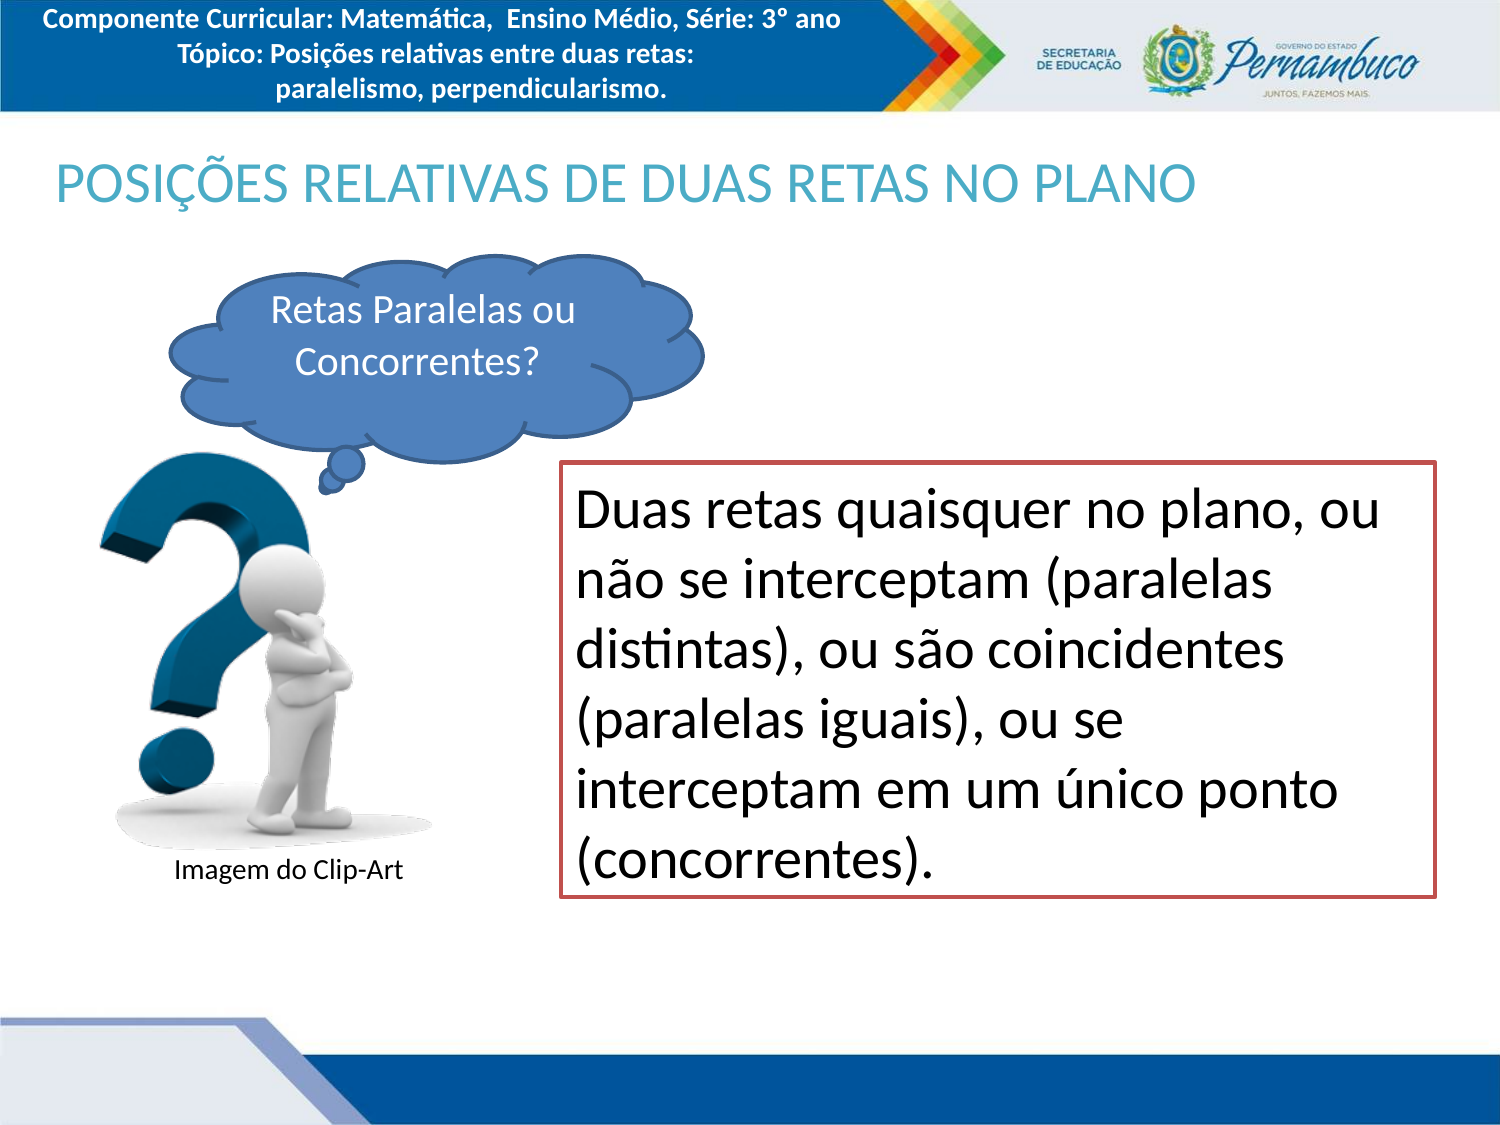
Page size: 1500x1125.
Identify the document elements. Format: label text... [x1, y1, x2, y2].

text_box Duas retas quaisquer no plano, ou não se interceptam (paralelas distintas), ou são coincidentes (paralelas iguais), ou se interceptam em um único ponto (concorrentes). [559, 460, 1437, 899]
text_box Retas Paralelas ou Concorrentes? [168, 253, 705, 465]
text_box [17, 137, 172, 222]
picture [0, 0, 1500, 1125]
text_box Imagem do Clip-Art [159, 842, 443, 893]
text_box Componente Curricular: Matemática, Ensino Médio, Série: 3º ano Tópico: Posições relativas entre duas retas: paralelismo, perpendicularismo. [0, 0, 892, 112]
text_box POSIÇÕES RELATIVAS DE DUAS RETAS NO PLANO [172, 137, 1471, 222]
